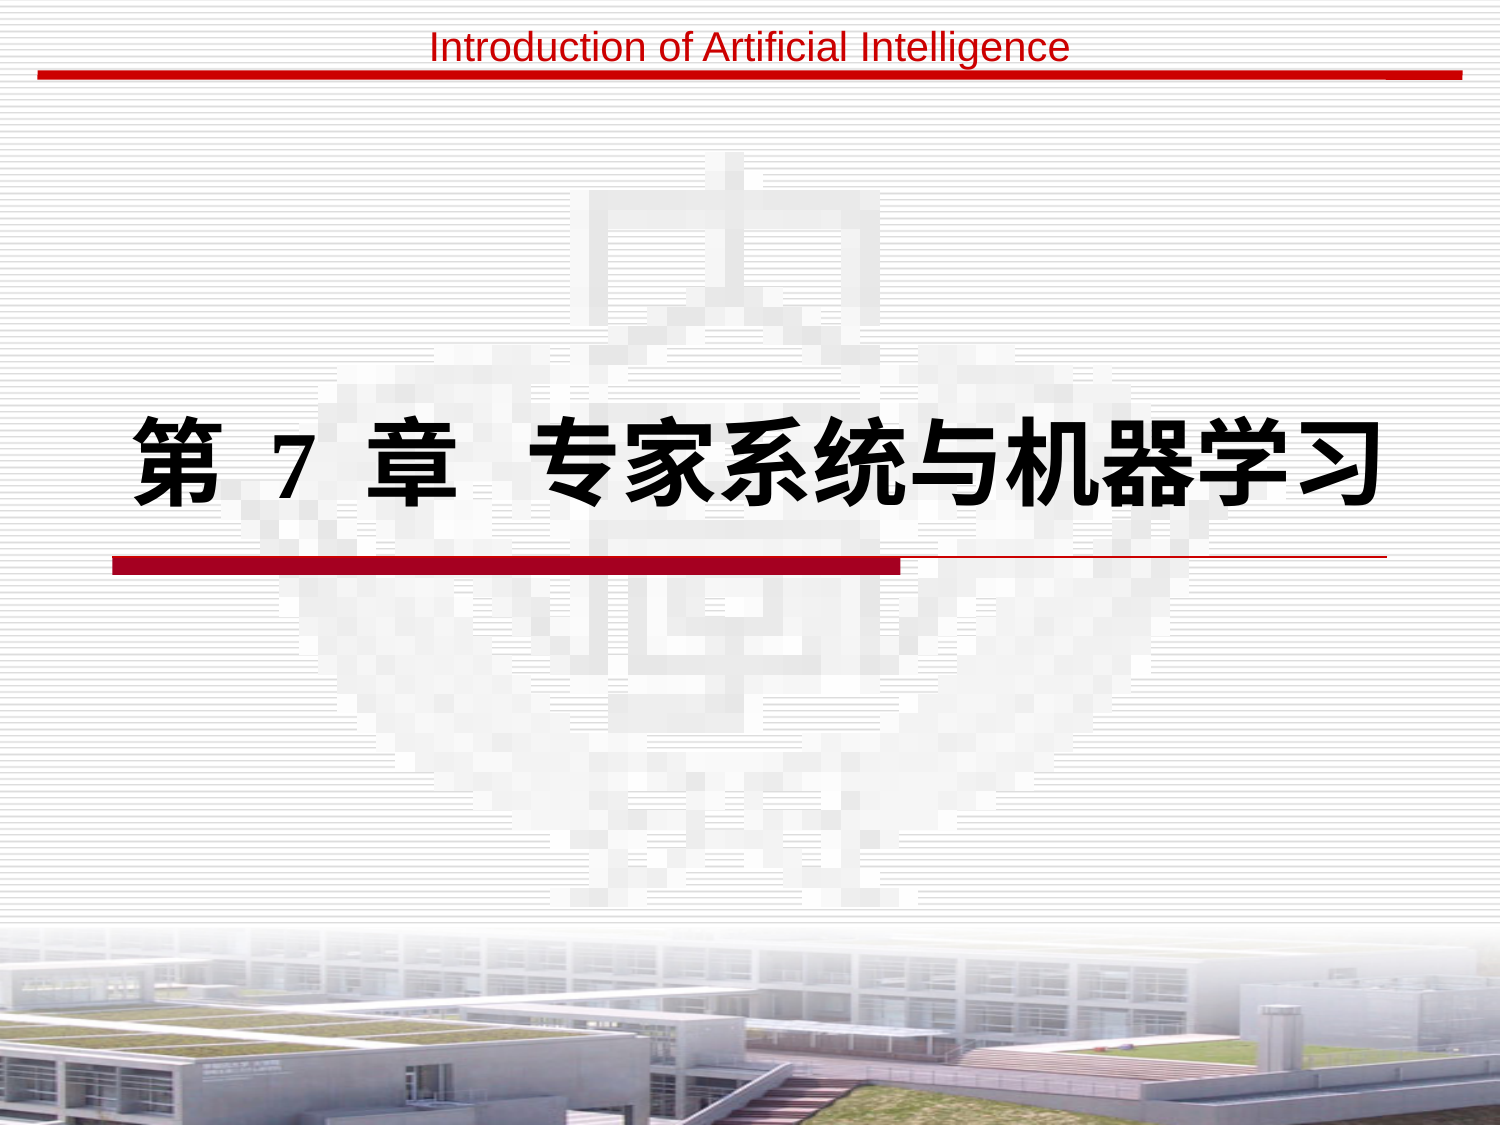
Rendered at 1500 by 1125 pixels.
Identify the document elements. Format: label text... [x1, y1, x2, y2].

picture [0, 0, 1500, 1125]
title 第 7 章 专家系统与机器学习 [74, 193, 1413, 526]
